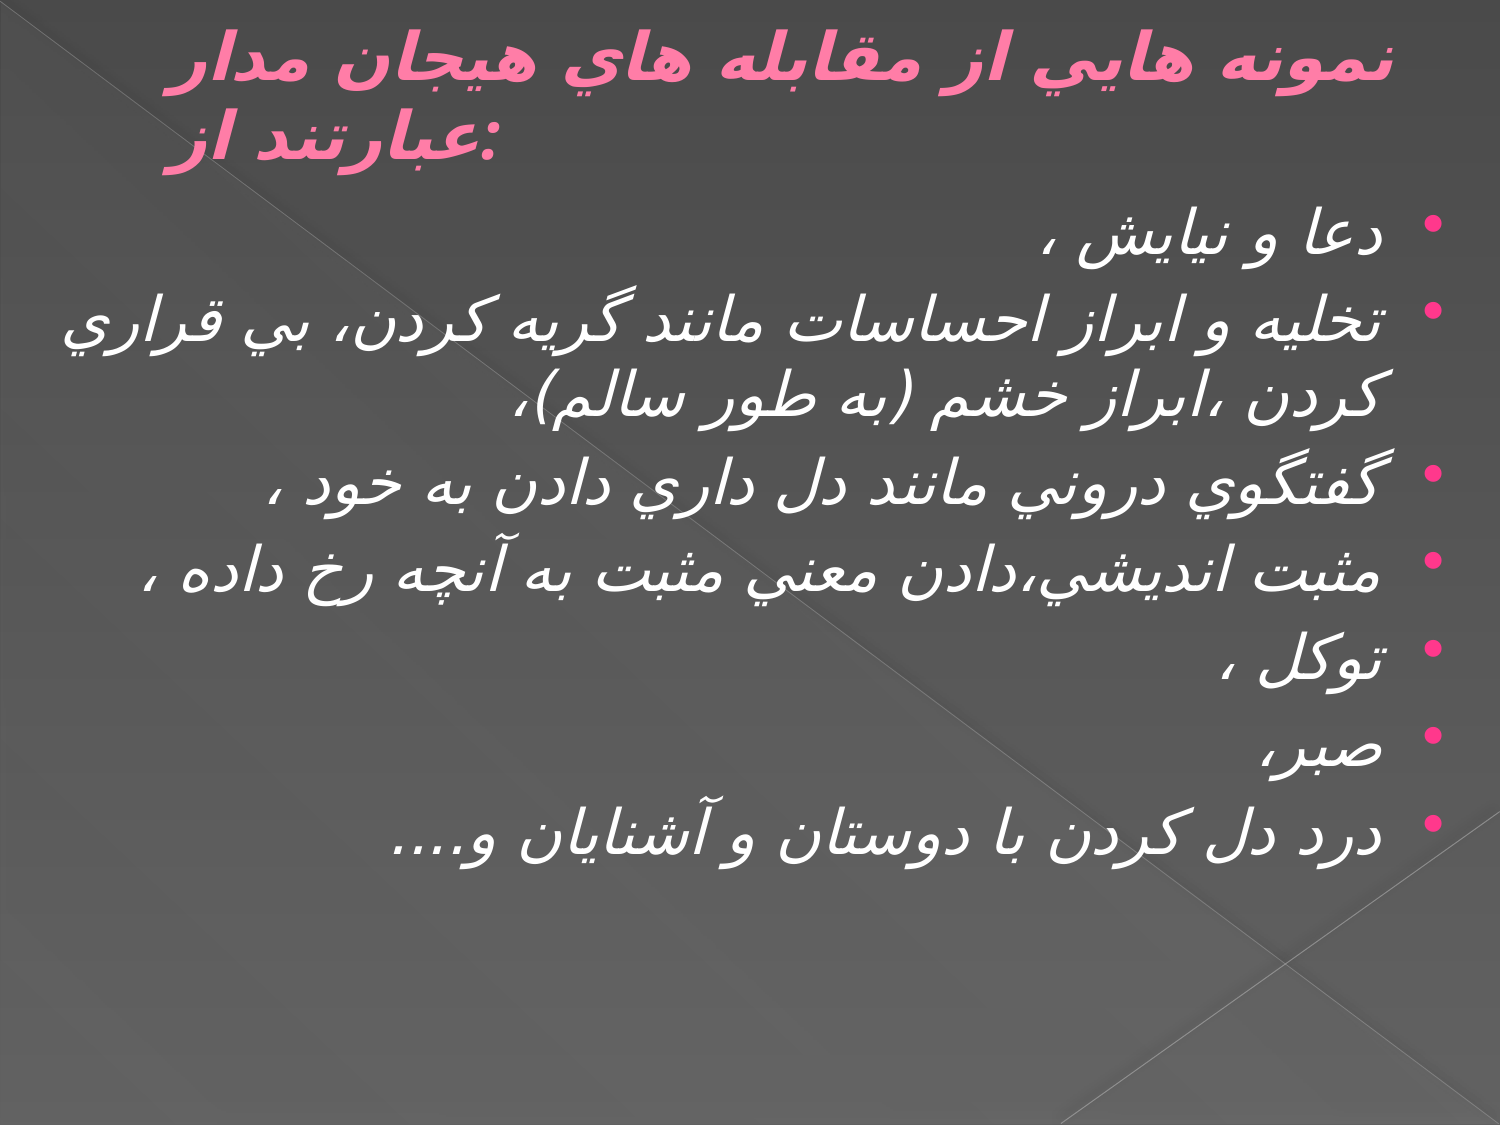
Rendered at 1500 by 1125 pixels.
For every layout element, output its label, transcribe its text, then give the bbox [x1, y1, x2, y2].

title نمونه هايي از مقابله هاي هيجان مدار عبارتند از: [75, 37, 1425, 149]
list دعا و نيايش ، تخليه و ابراز احساسات مانند گريه كردن، بي قراري كردن ،ابراز خشم (به طور سالم)، گفتگوي دروني مانند دل داري دادن به خود ، مثبت انديشي،دادن معني مثبت به آنچه رخ داده ، توكل ، صبر، درد دل كردن با دوستان و آشنايان و.... [29, 184, 1471, 1125]
